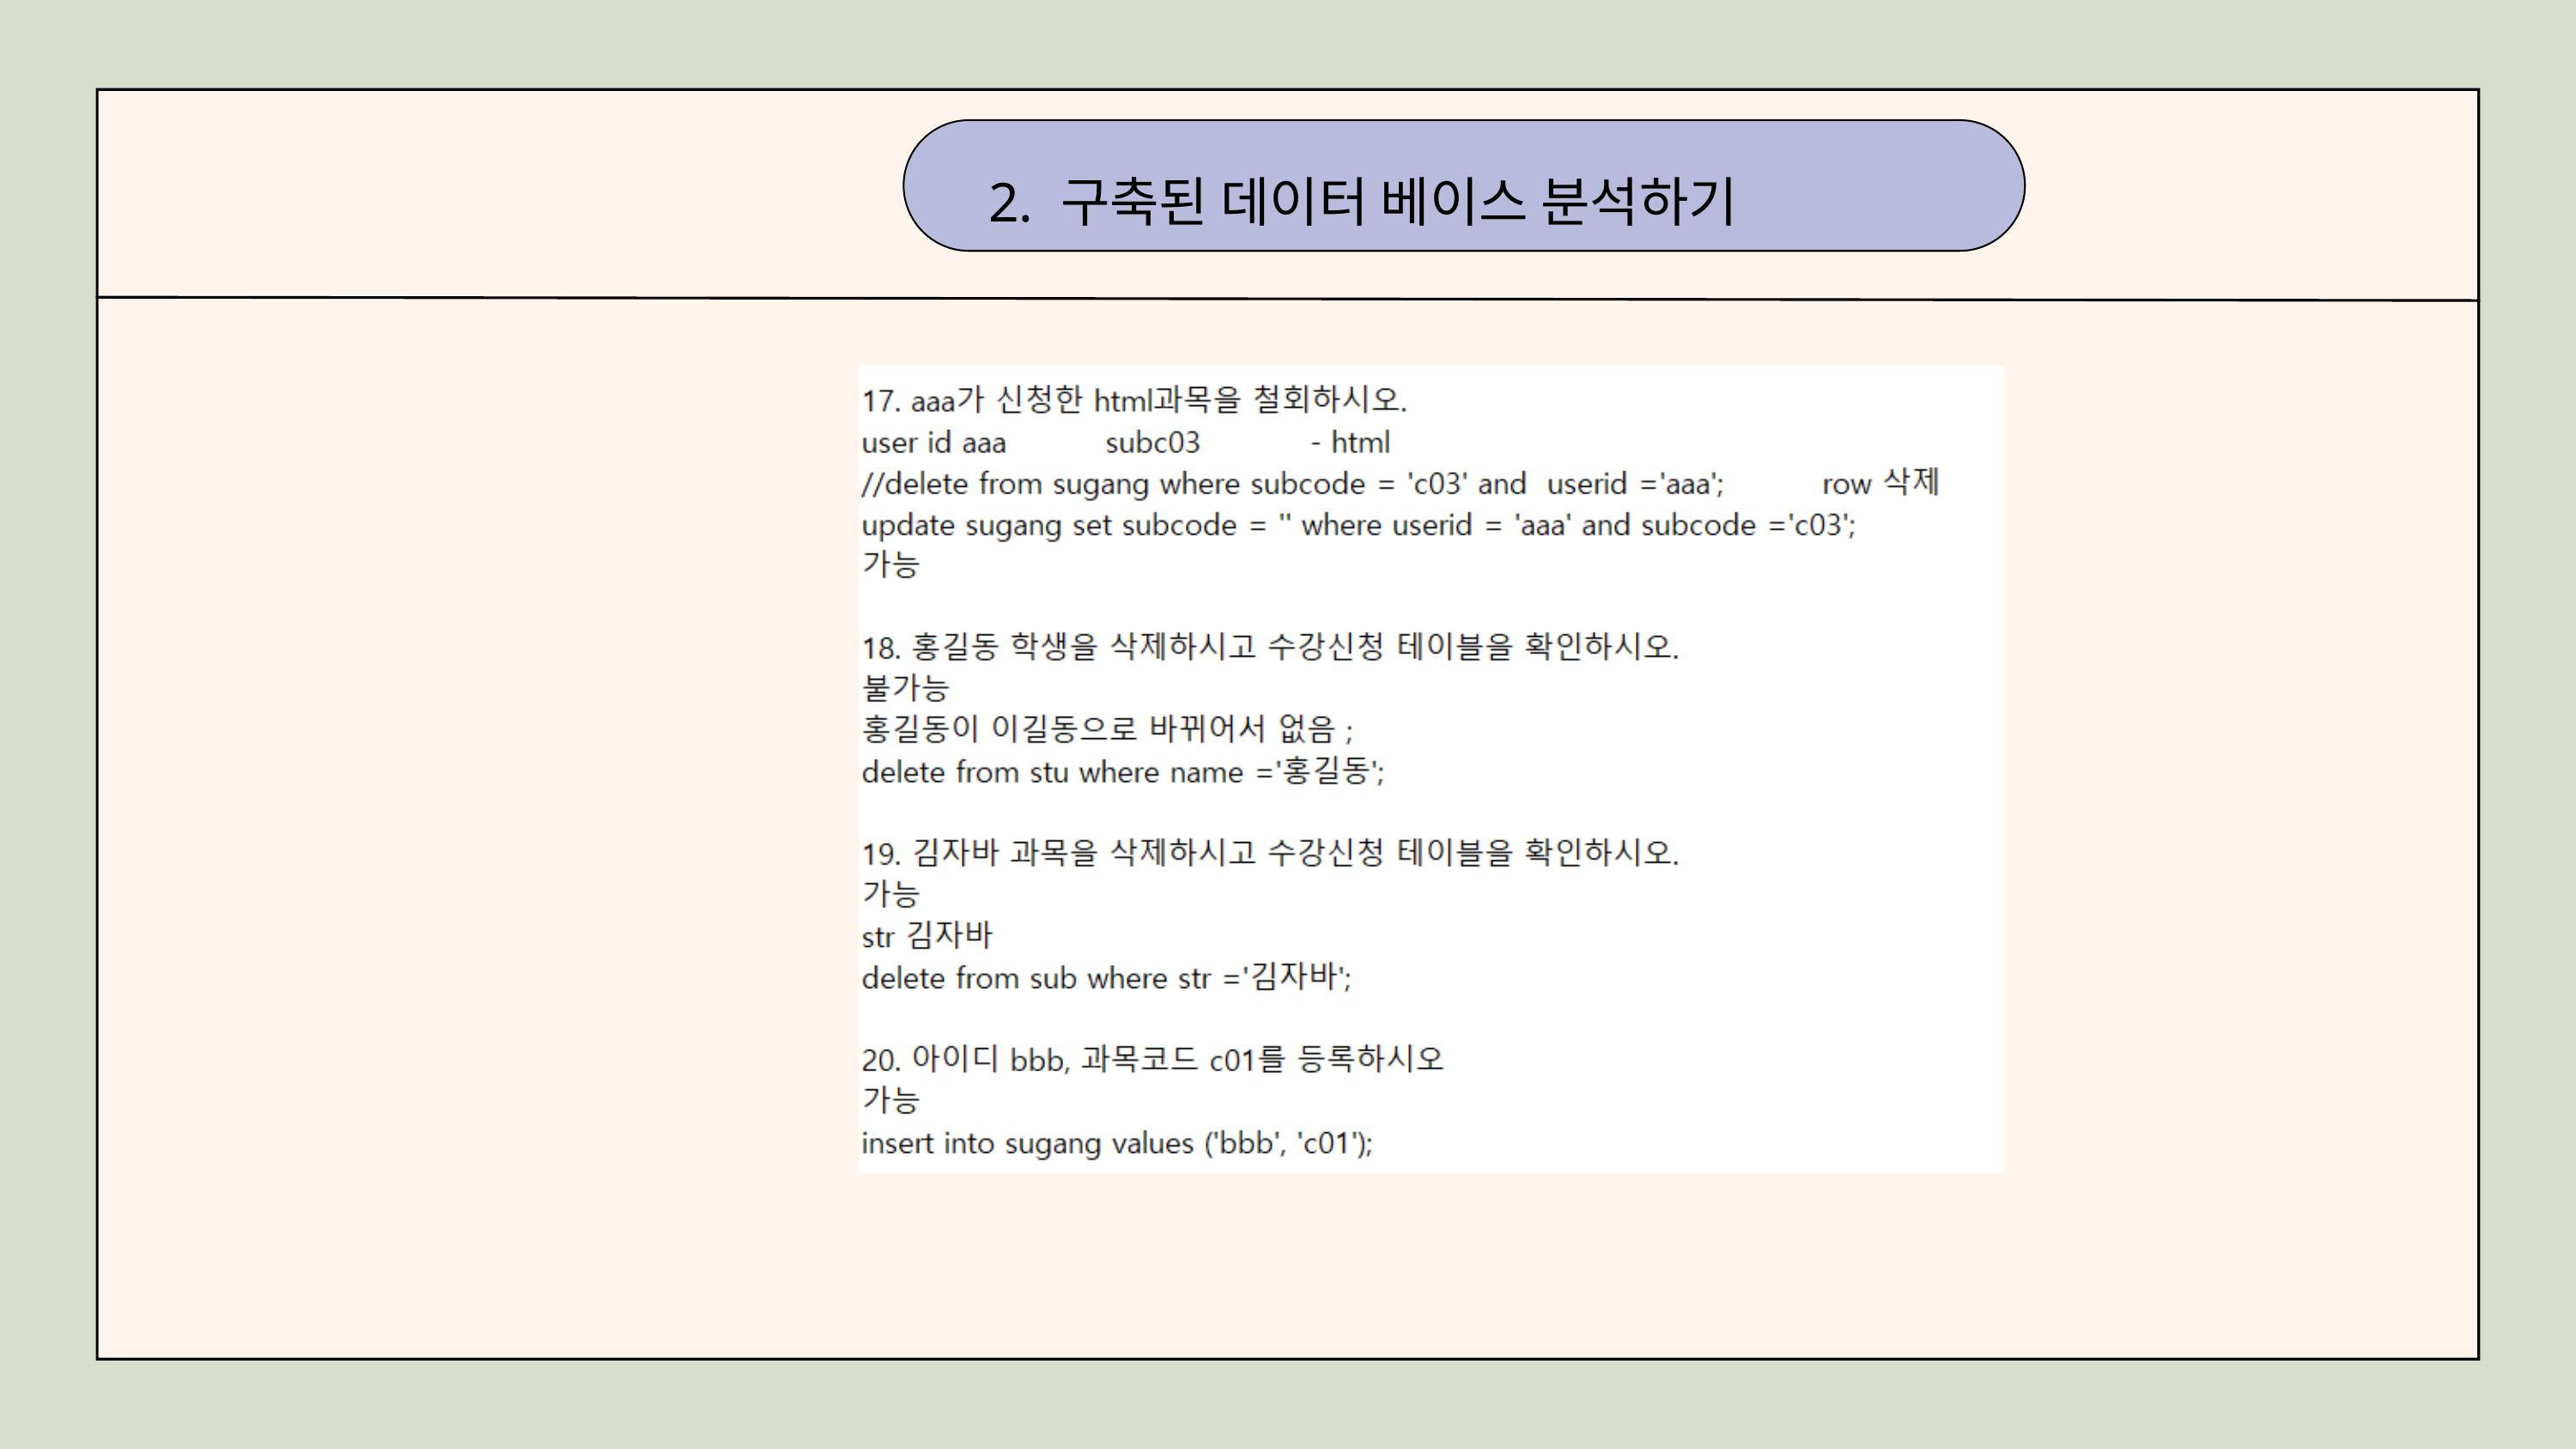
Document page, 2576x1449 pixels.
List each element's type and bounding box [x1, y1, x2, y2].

text_box [95, 88, 2481, 1361]
text_box [902, 118, 2026, 252]
